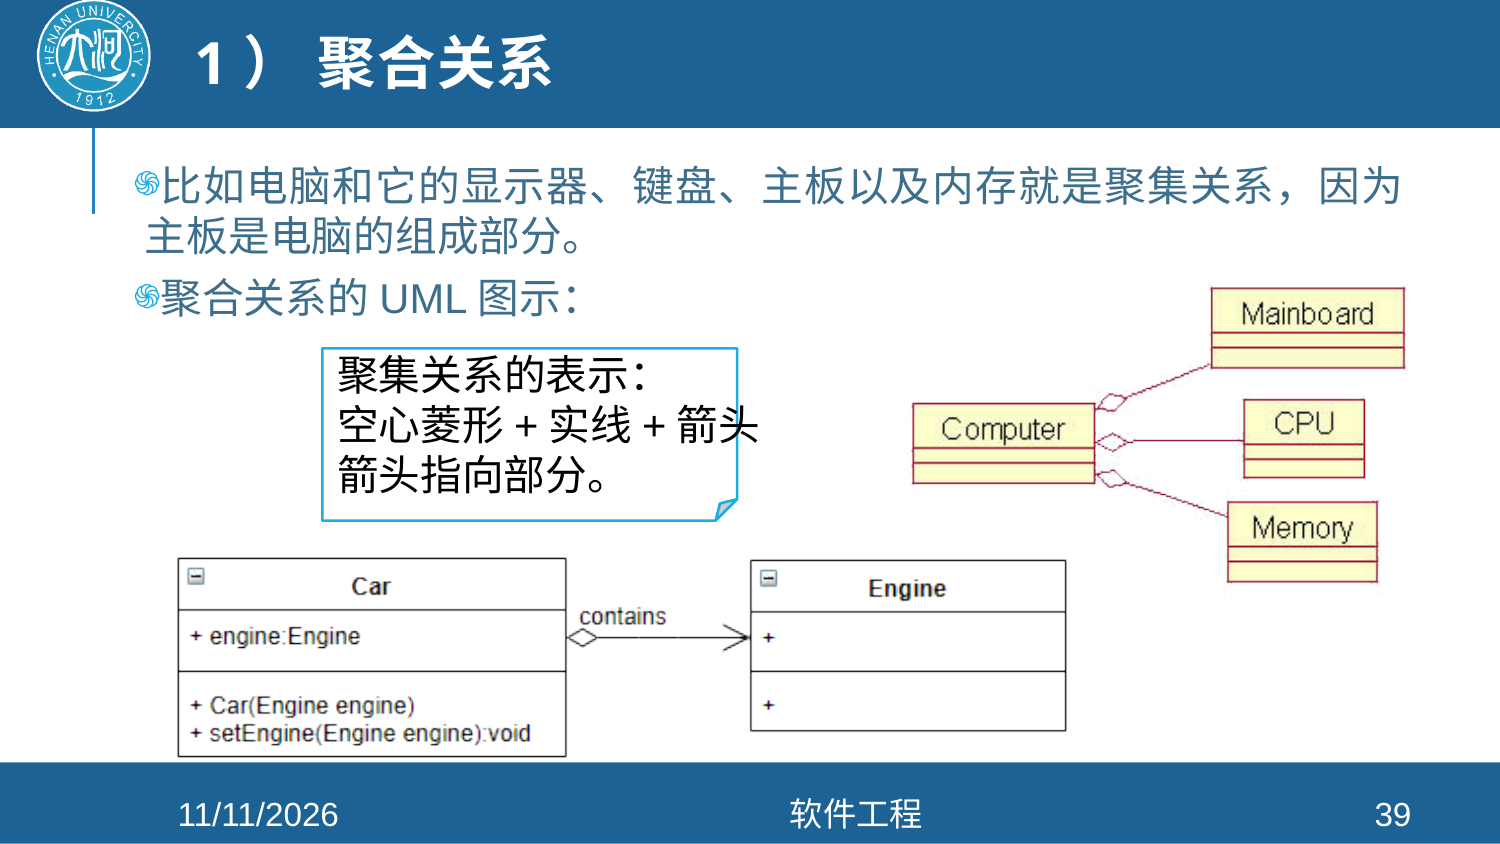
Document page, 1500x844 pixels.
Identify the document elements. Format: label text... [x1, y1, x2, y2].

picture [164, 268, 1427, 766]
footer 软件工程 [391, 796, 1322, 830]
list 比如电脑和它的显示器、键盘、主板以及内存就是聚集关系，因为主板是电脑的组成部分。 聚合关系的UML图示： [126, 151, 1411, 777]
title 1） 聚合关系 [179, 0, 1454, 136]
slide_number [126, 796, 391, 830]
text_box 聚集关系的表示： 空心菱形+实线+箭头 箭头指向部分。 [321, 347, 739, 522]
slide_number 39 [1333, 796, 1454, 830]
